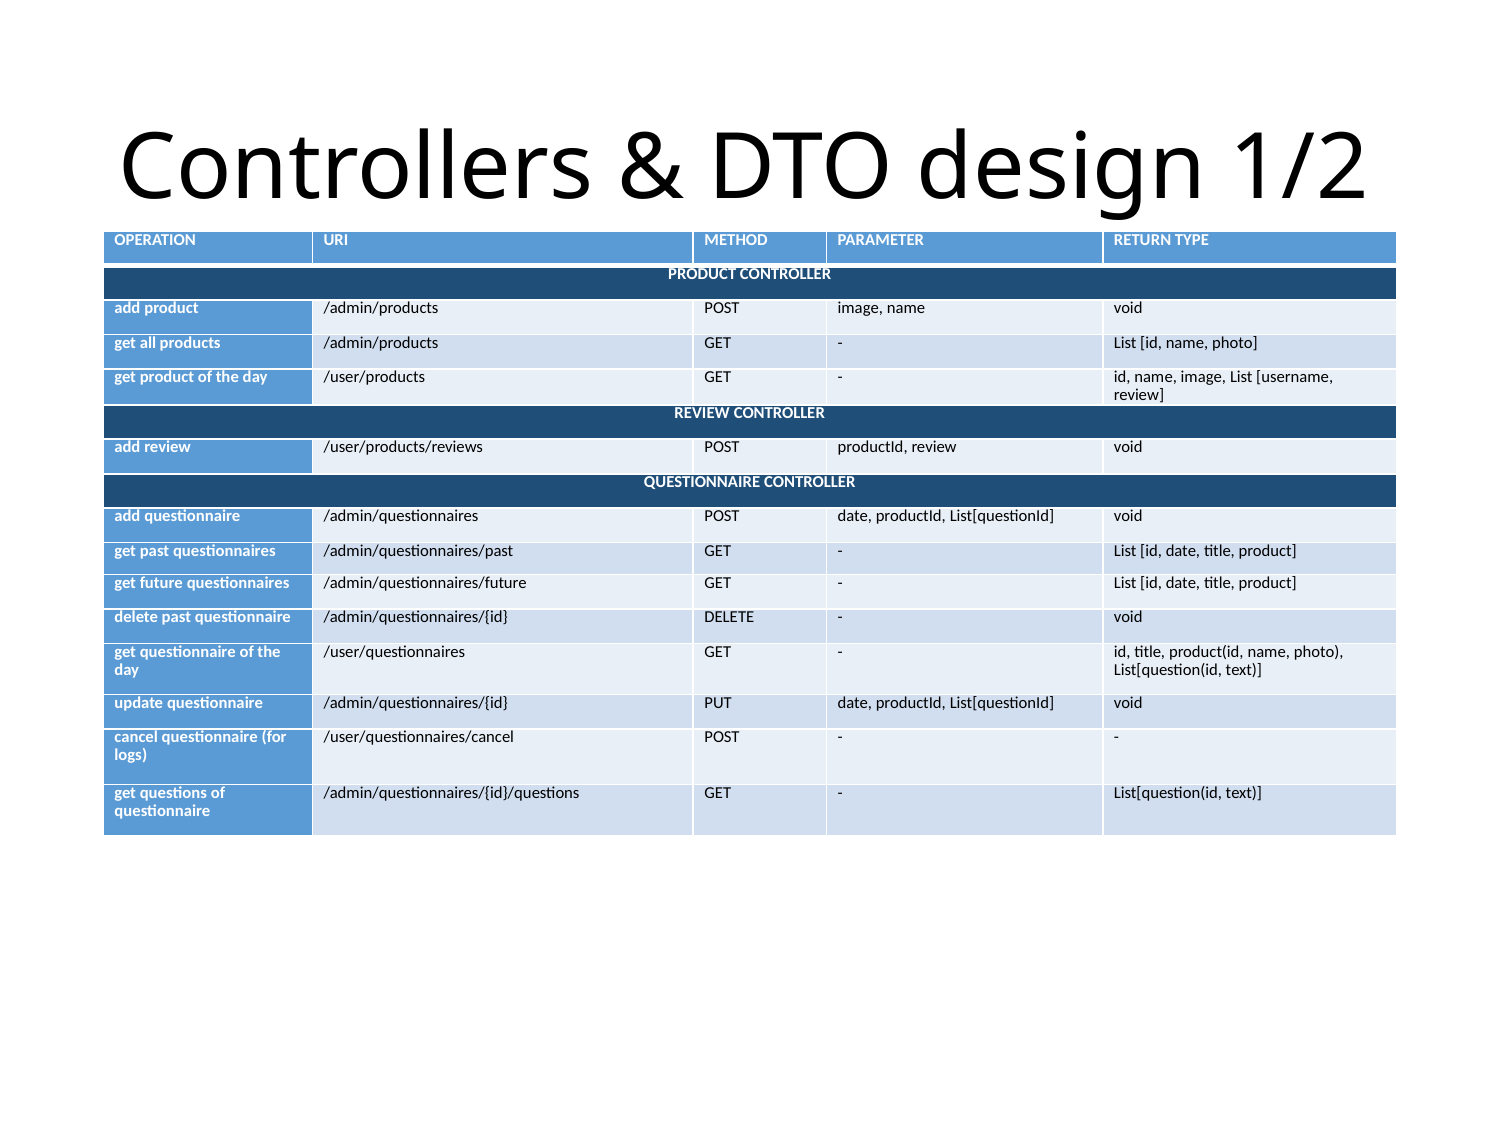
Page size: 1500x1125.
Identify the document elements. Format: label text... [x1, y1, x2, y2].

table_cell - [827, 644, 1102, 694]
table_cell - [827, 610, 1102, 643]
table_cell /user/questionnaires [313, 644, 692, 694]
table_cell add review [104, 440, 312, 473]
table_cell /admin/products [313, 335, 692, 368]
table_cell date, productId, List[questionId] [827, 509, 1102, 542]
table_cell /admin/questionnaires/past [313, 543, 692, 574]
table_cell PRODUCT CONTROLLER [104, 268, 1396, 299]
table_cell void [1104, 695, 1396, 728]
table_cell GET [694, 785, 826, 835]
table_cell PUT [694, 695, 826, 728]
table_cell get questionnaire of the day [104, 644, 312, 694]
table_cell get all products [104, 335, 312, 368]
table_cell date, productId, List[questionId] [827, 695, 1102, 728]
table_cell get questions of questionnaire [104, 785, 312, 835]
table_cell - [827, 785, 1102, 835]
table_cell - [827, 730, 1102, 784]
table_cell QUESTIONNAIRE CONTROLLER [104, 475, 1396, 507]
table_cell image, name [827, 301, 1102, 334]
table_cell get product of the day [104, 370, 312, 404]
table_cell /admin/questionnaires/{id} [313, 610, 692, 643]
table_cell POST [694, 730, 826, 784]
table_cell update questionnaire [104, 695, 312, 728]
table_cell /user/questionnaires/cancel [313, 730, 692, 784]
table_header RETURN TYPE [1104, 232, 1396, 263]
table_cell get future questionnaires [104, 575, 312, 608]
table_cell - [827, 543, 1102, 574]
table_cell GET [694, 335, 826, 368]
table_cell cancel questionnaire (for logs) [104, 730, 312, 784]
table_cell - [1104, 730, 1396, 784]
table_cell void [1104, 301, 1396, 334]
table_cell - [827, 575, 1102, 608]
table_cell POST [694, 440, 826, 473]
table_cell id, name, image, List [username, review] [1104, 370, 1396, 404]
table_cell void [1104, 509, 1396, 542]
table_cell GET [694, 543, 826, 574]
table_cell List [id, date, title, product] [1104, 543, 1396, 574]
table_header OPERATION [104, 232, 312, 263]
title Controllers & DTO design 1/2 [103, 59, 1397, 230]
table_cell /admin/products [313, 301, 692, 334]
table_cell void [1104, 610, 1396, 643]
table_cell GET [694, 370, 826, 404]
table_cell - [827, 335, 1102, 368]
table_cell List [id, date, title, product] [1104, 575, 1396, 608]
table_cell REVIEW CONTROLLER [104, 406, 1396, 438]
table_cell productId, review [827, 440, 1102, 473]
table_cell GET [694, 644, 826, 694]
table_cell /admin/questionnaires/future [313, 575, 692, 608]
table_cell id, title, product(id, name, photo), List[question(id, text)] [1104, 644, 1396, 694]
table_cell add questionnaire [104, 509, 312, 542]
table_cell void [1104, 440, 1396, 473]
table_cell /user/products [313, 370, 692, 404]
table_header URI [313, 232, 692, 263]
table_cell DELETE [694, 610, 826, 643]
table_cell /admin/questionnaires [313, 509, 692, 542]
table_cell get past questionnaires [104, 543, 312, 574]
table_cell add product [104, 301, 312, 334]
table_cell /admin/questionnaires/{id}/questions [313, 785, 692, 835]
table_cell delete past questionnaire [104, 610, 312, 643]
table_cell POST [694, 301, 826, 334]
table_cell - [827, 370, 1102, 404]
table_cell List[question(id, text)] [1104, 785, 1396, 835]
table_cell GET [694, 575, 826, 608]
table_cell List [id, name, photo] [1104, 335, 1396, 368]
table_cell POST [694, 509, 826, 542]
table_cell /user/products/reviews [313, 440, 692, 473]
table_header PARAMETER [827, 232, 1102, 263]
table_cell /admin/questionnaires/{id} [313, 695, 692, 728]
table_header METHOD [694, 232, 826, 263]
